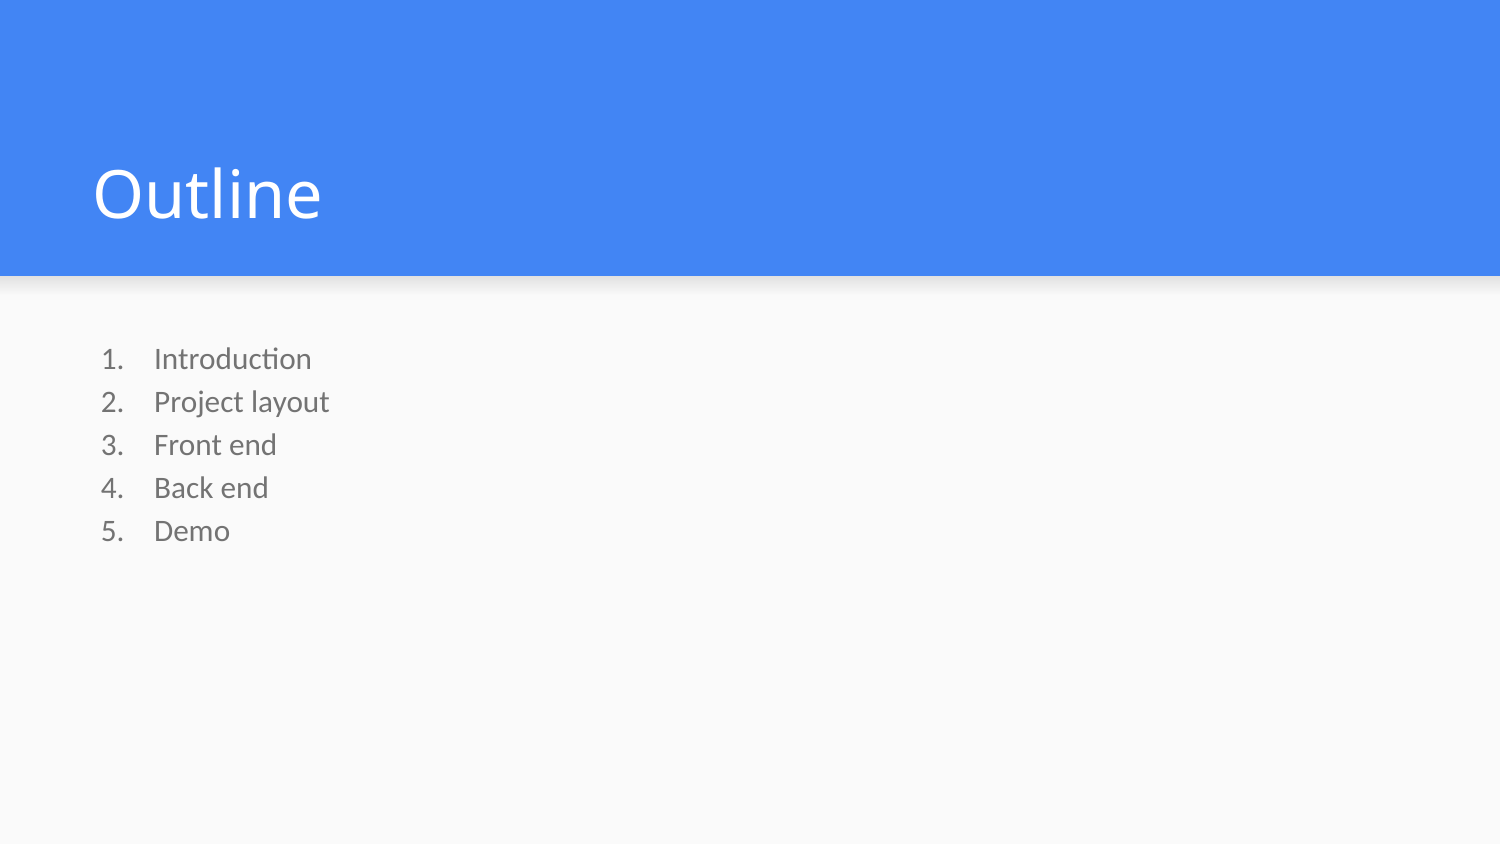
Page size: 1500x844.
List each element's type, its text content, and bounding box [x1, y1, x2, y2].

list Introduction Project layout Front end Back end Demo [64, 317, 1413, 762]
title Outline [77, 121, 1427, 248]
